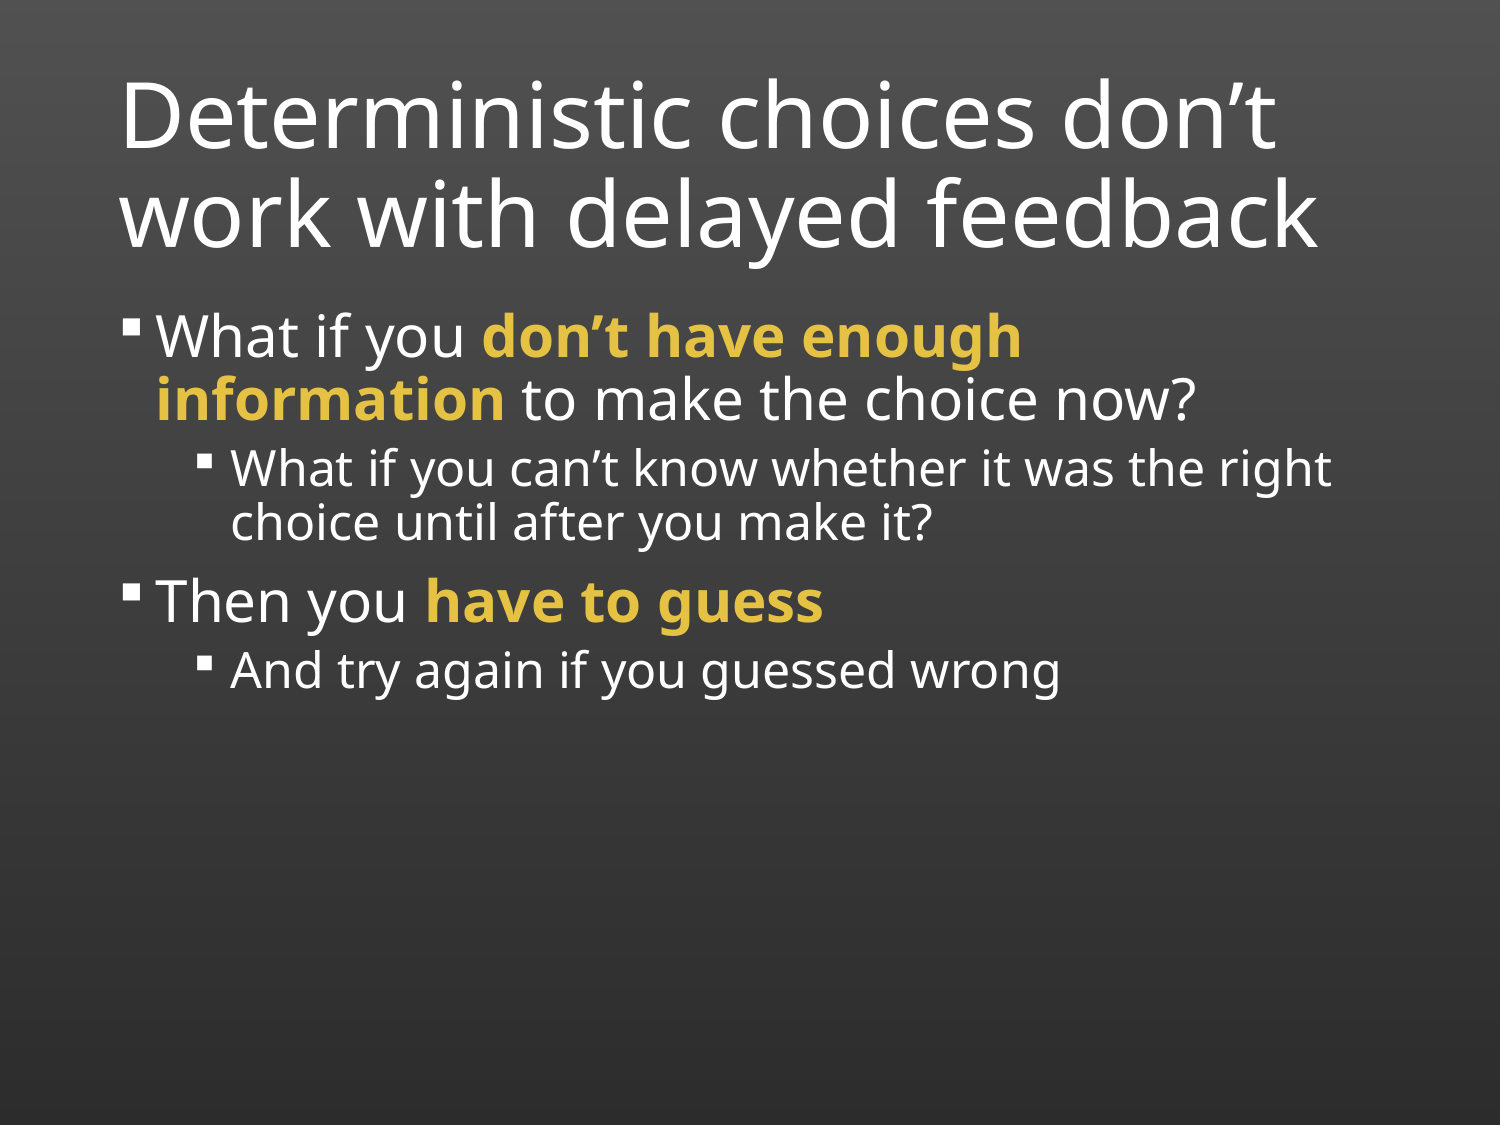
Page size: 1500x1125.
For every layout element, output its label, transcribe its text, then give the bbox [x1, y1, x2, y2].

title Deterministic choices don’t work with delayed feedback [103, 59, 1397, 278]
list What if you don’t have enough information to make the choice now? What if you can’t know whether it was the right choice until after you make it? Then you have to guess And try again if you guessed wrong [103, 299, 1397, 1014]
